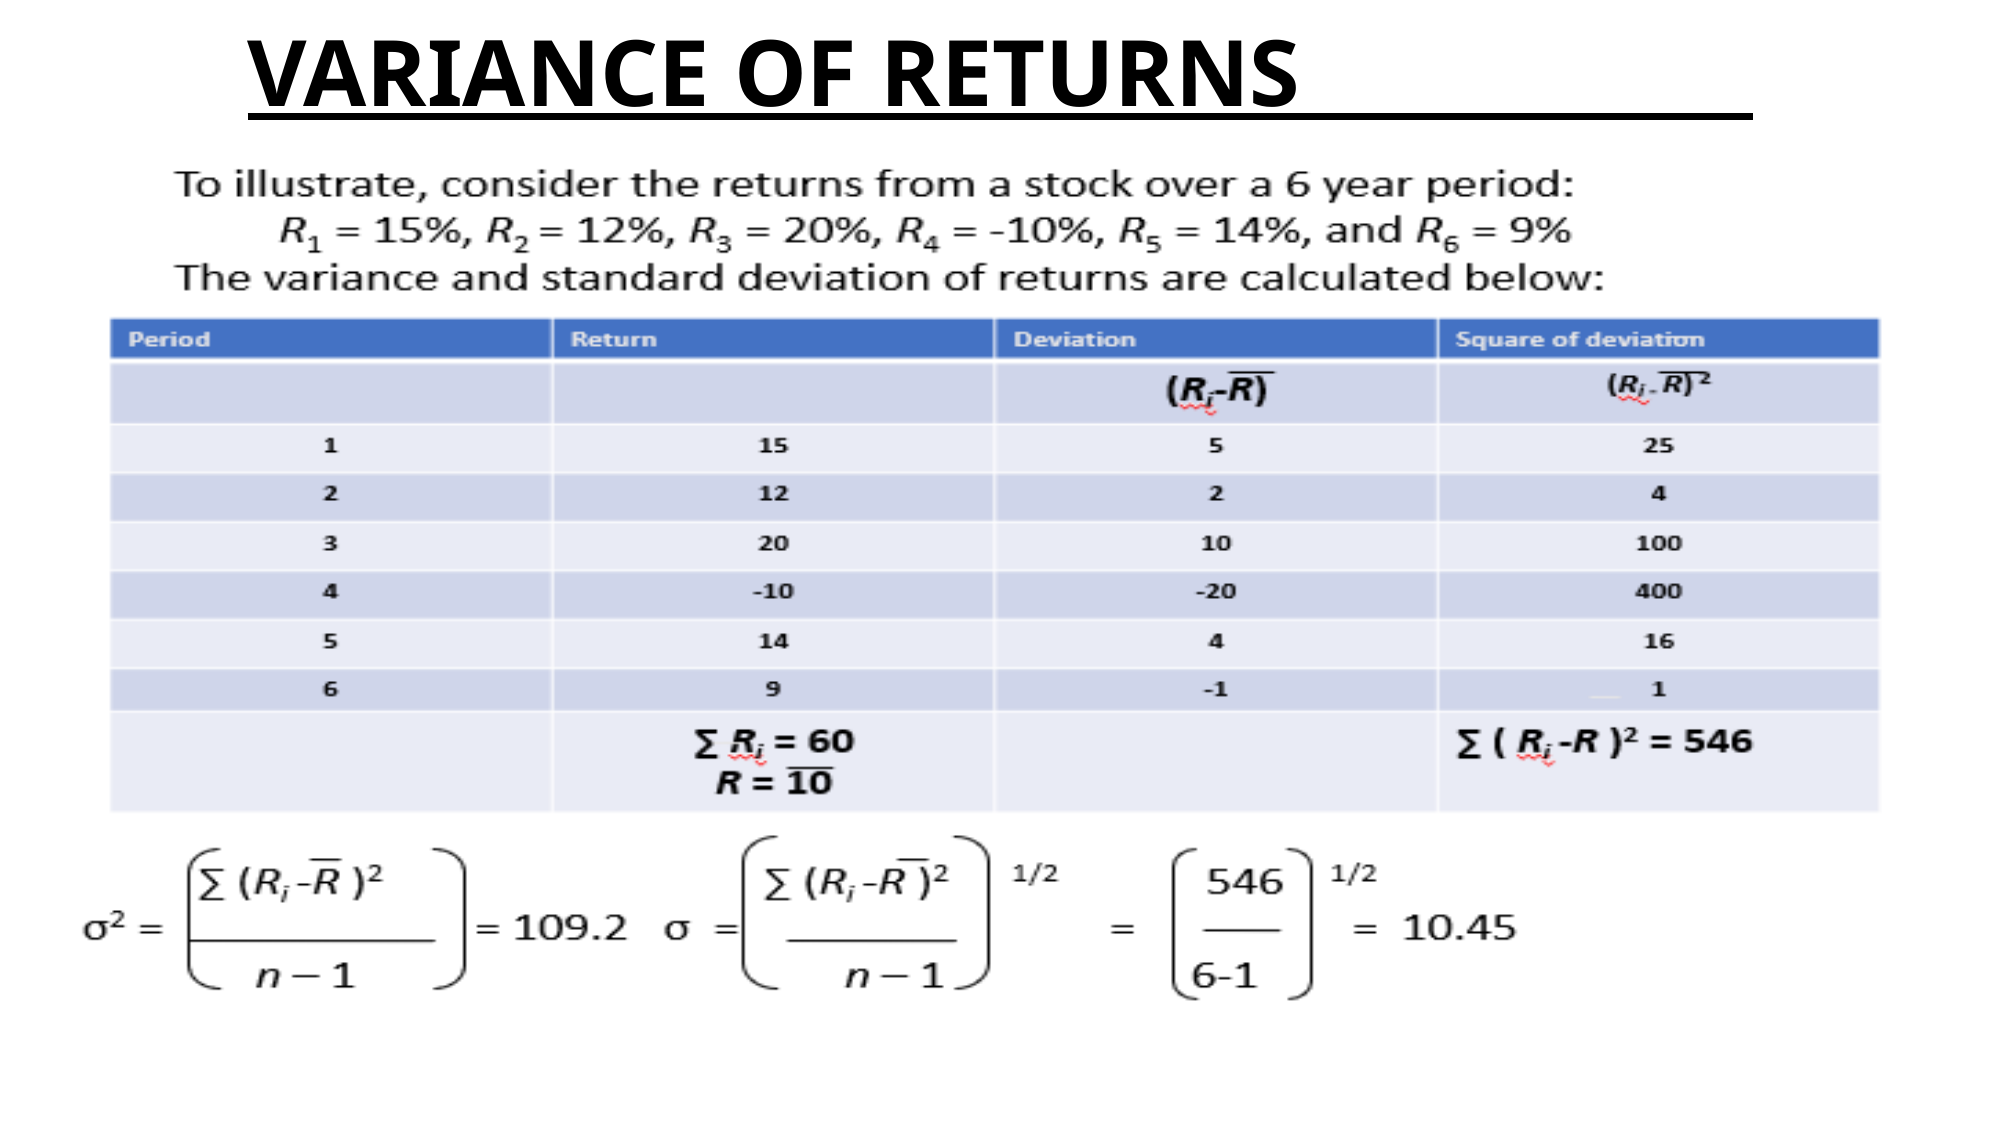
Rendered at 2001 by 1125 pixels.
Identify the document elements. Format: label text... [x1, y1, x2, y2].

title VARIANCE OF RETURNS [137, 0, 1863, 145]
picture [78, 145, 1901, 1086]
